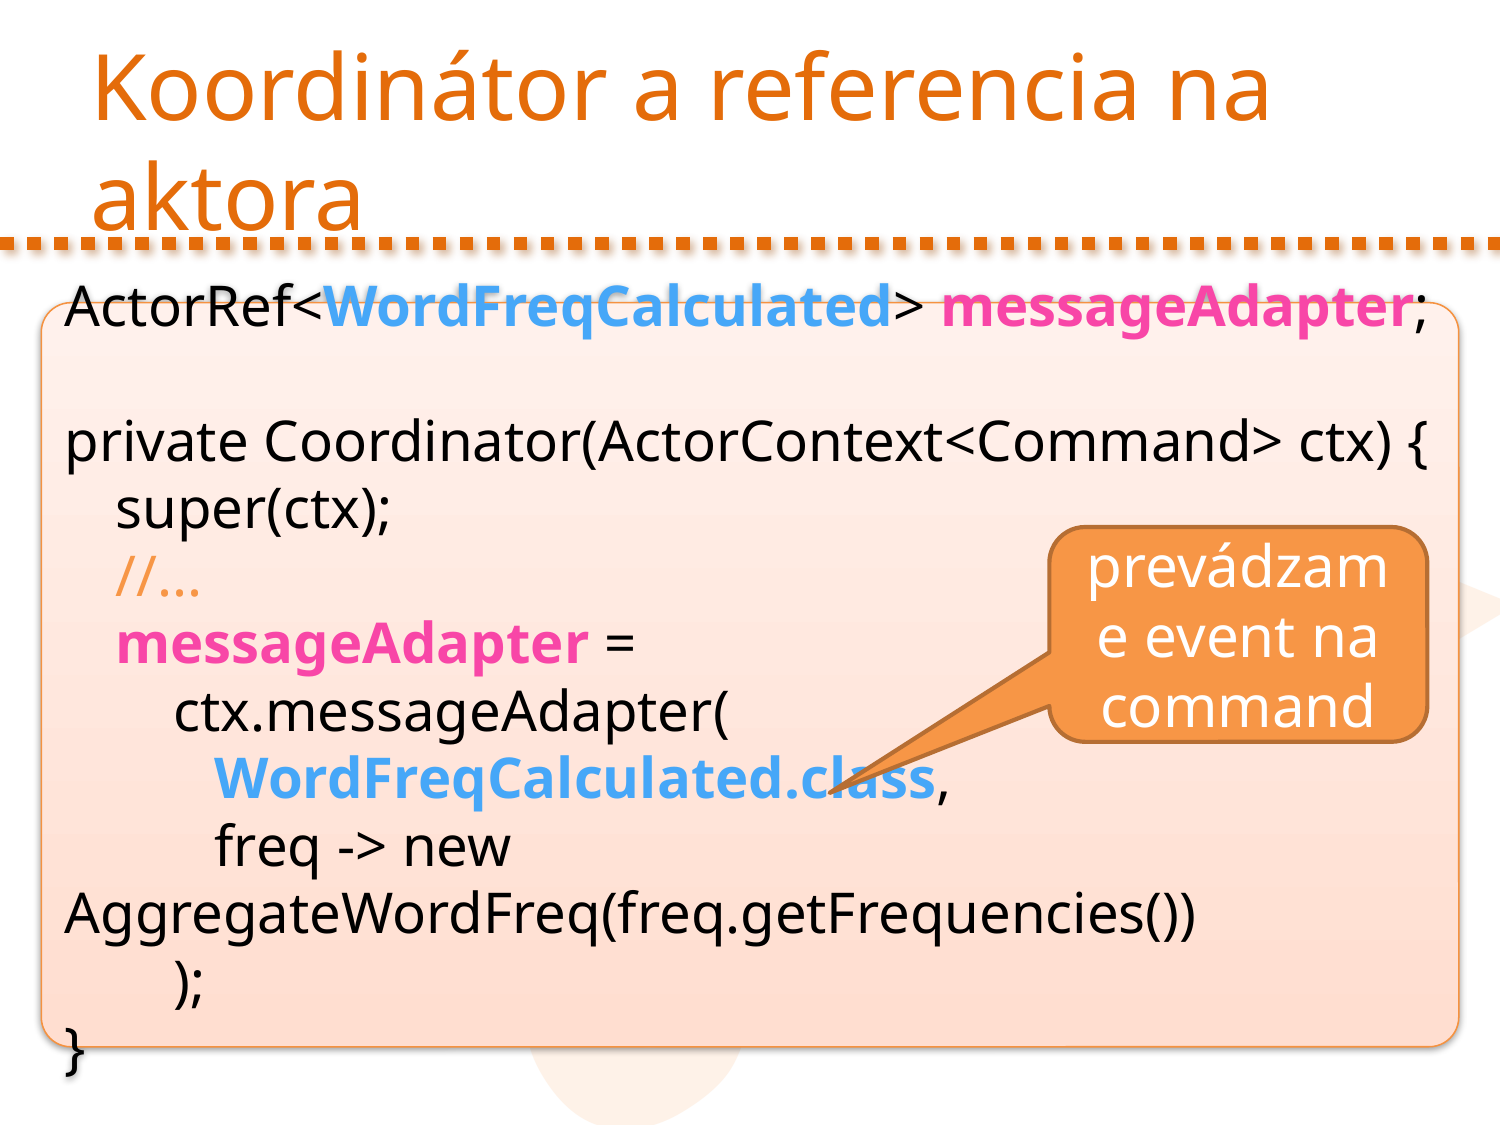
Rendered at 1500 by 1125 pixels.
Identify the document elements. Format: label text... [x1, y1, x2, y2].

title Koordinátor a referencia na aktora [75, 45, 1425, 233]
text_box ActorRef<WordFreqCalculated> messageAdapter; private Coordinator(ActorContext<Command> ctx) { super(ctx); //... messageAdapter = ctx.messageAdapter( WordFreqCalculated.class, freq -> new AggregateWordFreq(freq.getFrequencies()) ); } [40, 301, 1460, 1048]
text_box prevádzame event na command [827, 524, 1430, 795]
